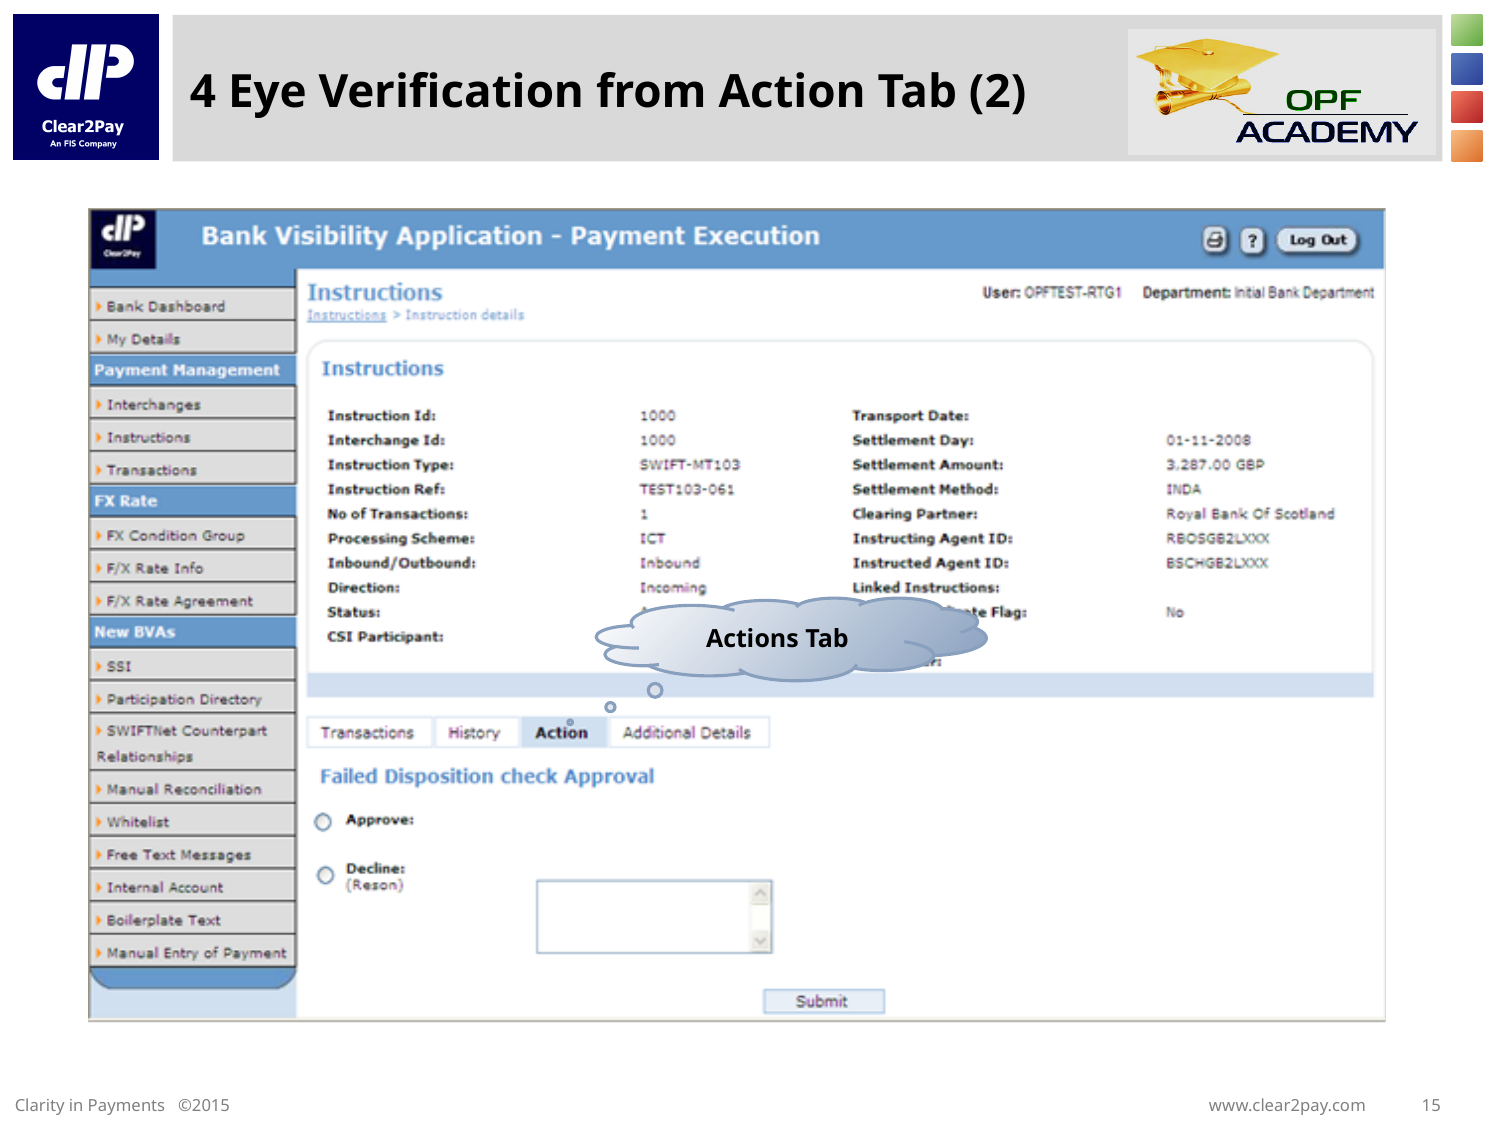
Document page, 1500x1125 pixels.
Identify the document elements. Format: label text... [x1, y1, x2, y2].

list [88, 207, 1389, 1024]
title 4 Eye Verification from Action Tab (2) [174, 24, 1117, 154]
picture [13, 14, 159, 160]
picture [1128, 29, 1436, 155]
